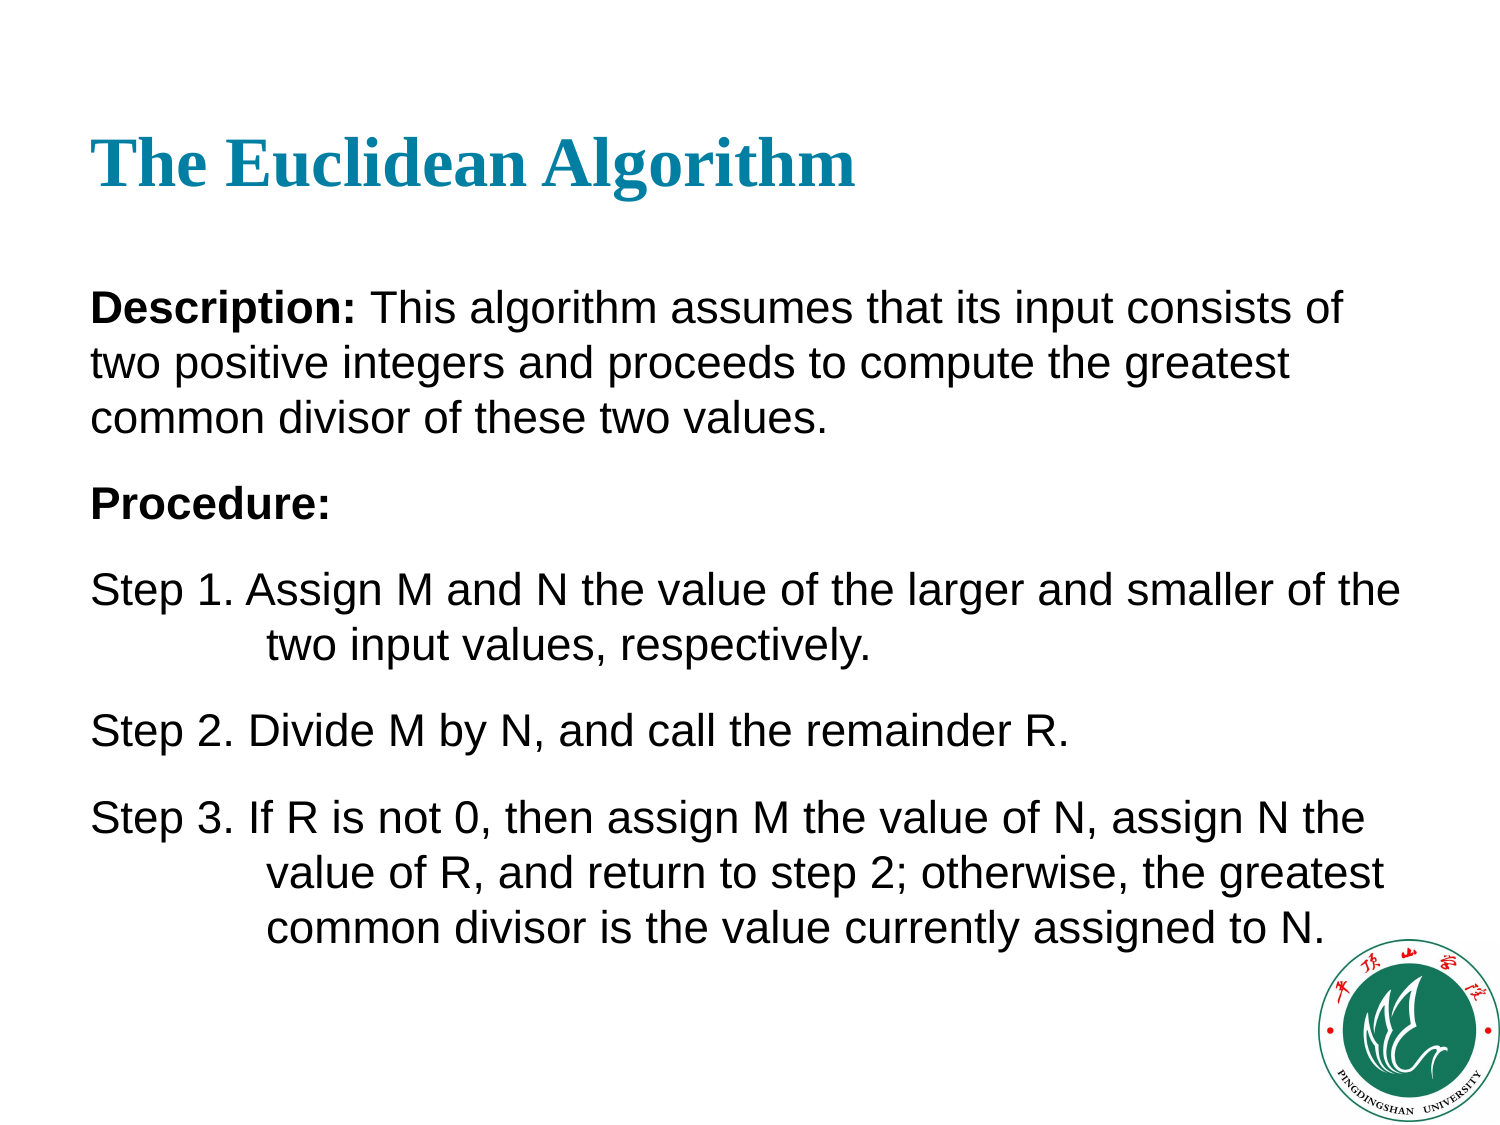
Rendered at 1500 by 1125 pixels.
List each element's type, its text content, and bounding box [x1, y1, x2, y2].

picture [1318, 939, 1500, 1122]
title The Euclidean Algorithm [75, 35, 1425, 216]
list Description: This algorithm assumes that its input consists of two positive integers and proceeds to compute the greatest common divisor of these two values. Procedure: Step 1. Assign M and N the value of the larger and smaller of the two input values, respectively. Step 2. Divide M by N, and call the remainder R. Step 3. If R is not 0, then assign M the value of N, assign N the value of R, and return to step 2; otherwise, the greatest common divisor is the value currently assigned to N. [75, 262, 1425, 1005]
